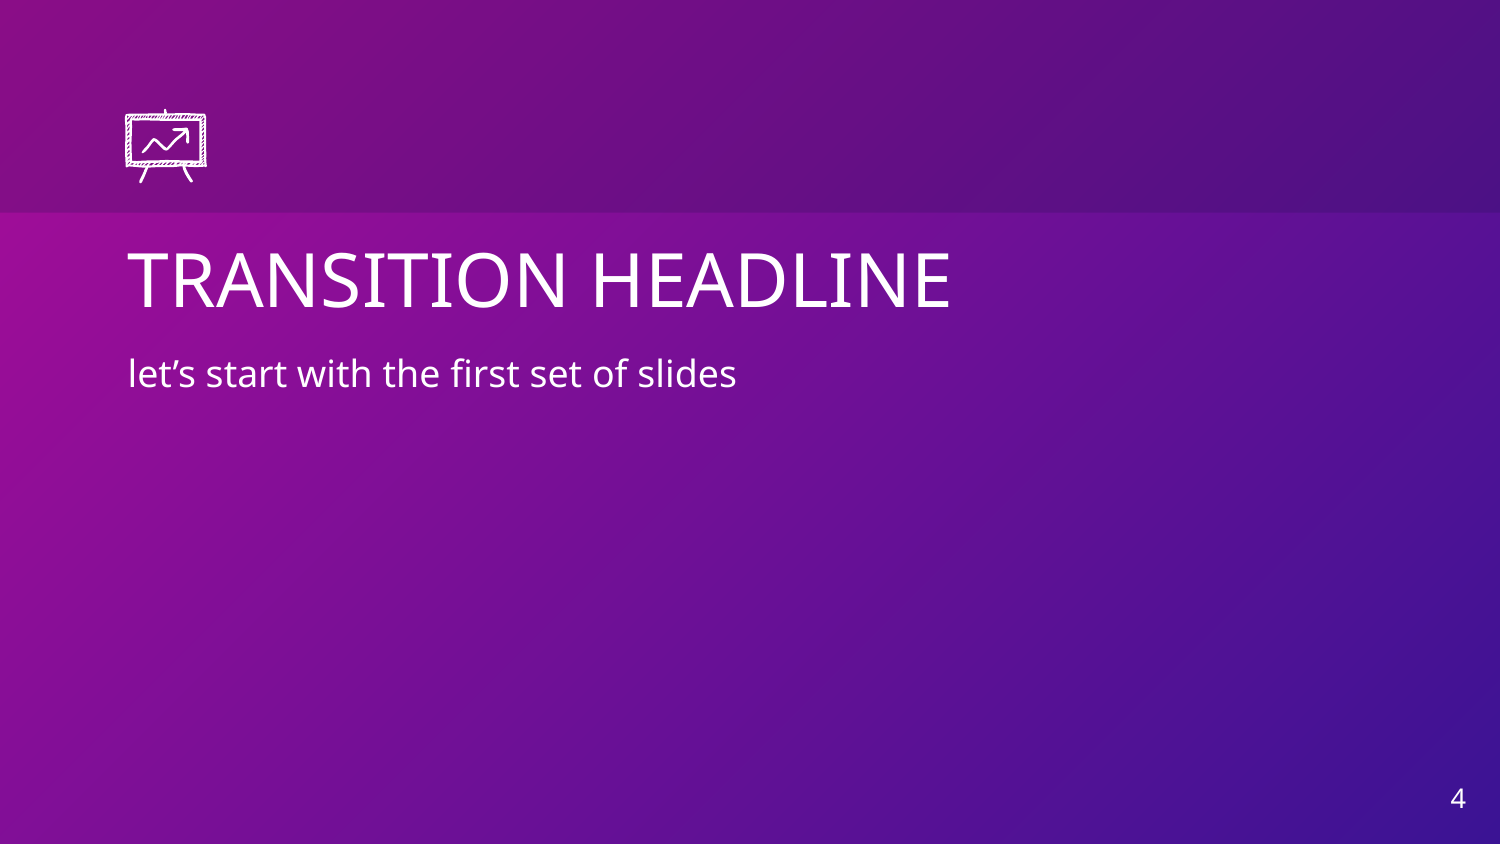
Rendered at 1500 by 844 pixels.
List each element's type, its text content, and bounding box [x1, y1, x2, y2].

text_box [124, 108, 207, 184]
slide_number ‹#› [1391, 766, 1482, 832]
subtitle let’s start with the first set of slides [112, 334, 1077, 464]
title TRANSITION HEADLINE [112, 221, 1077, 334]
